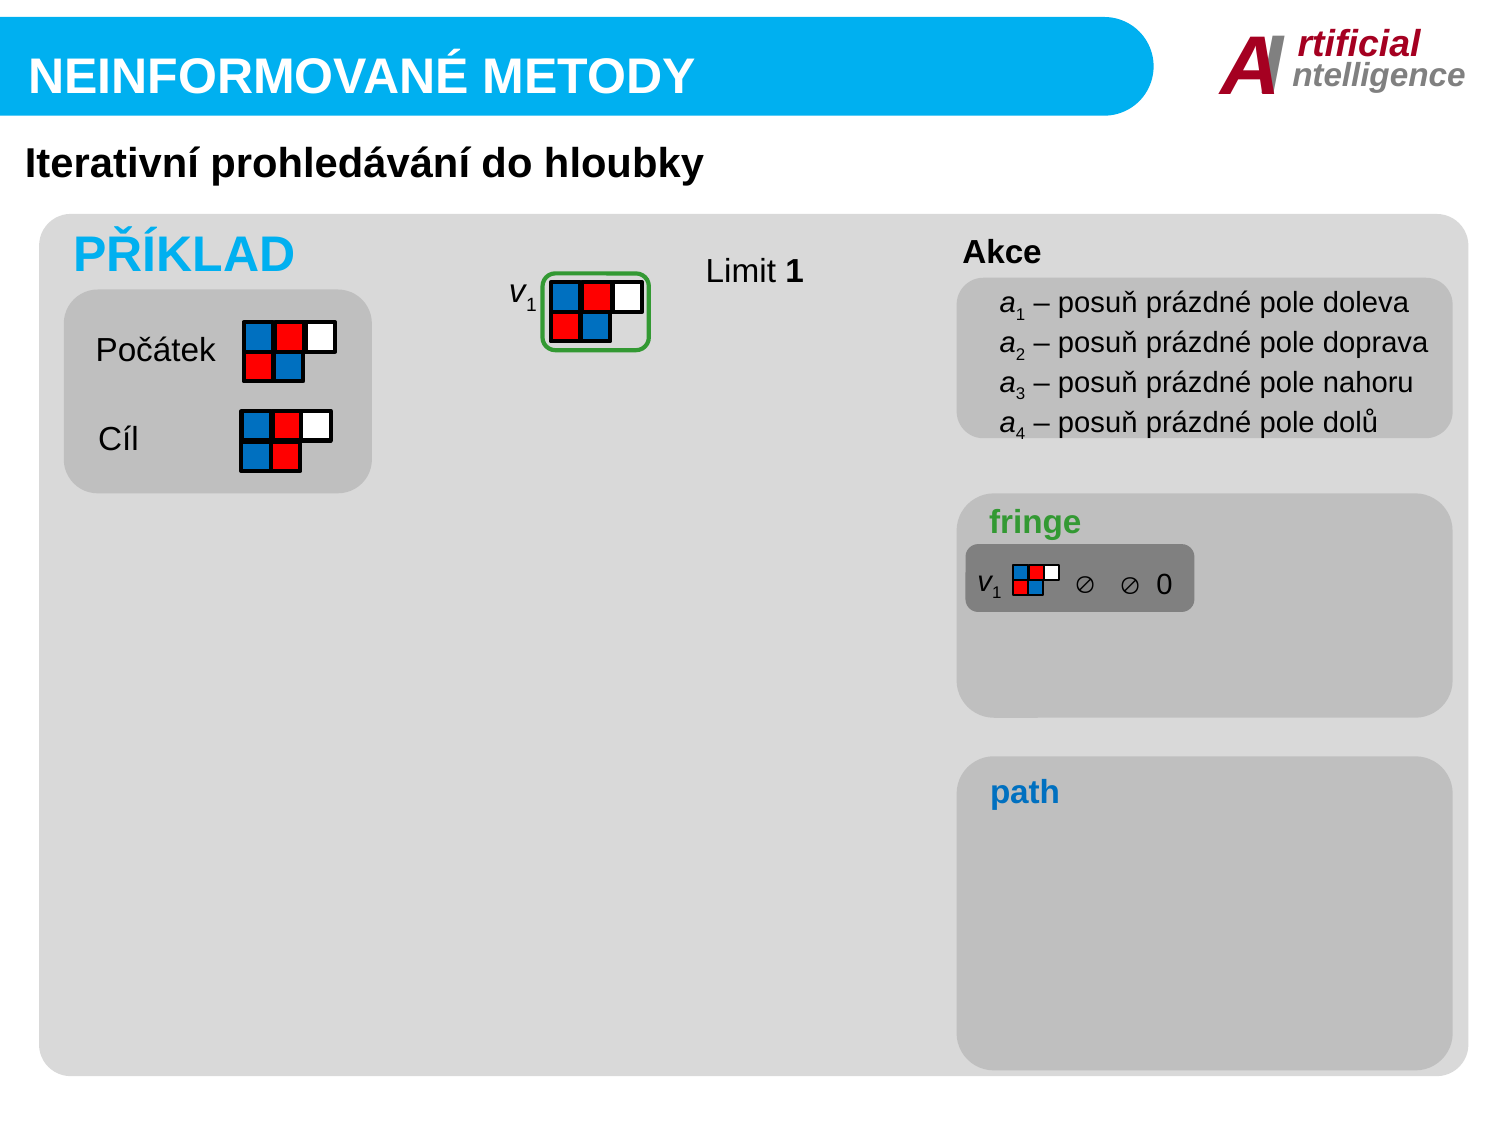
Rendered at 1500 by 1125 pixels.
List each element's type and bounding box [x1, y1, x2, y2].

text_box [10, 128, 1022, 193]
text_box [0, 19, 1152, 114]
text_box [1219, 10, 1483, 113]
text_box [39, 213, 1495, 1077]
